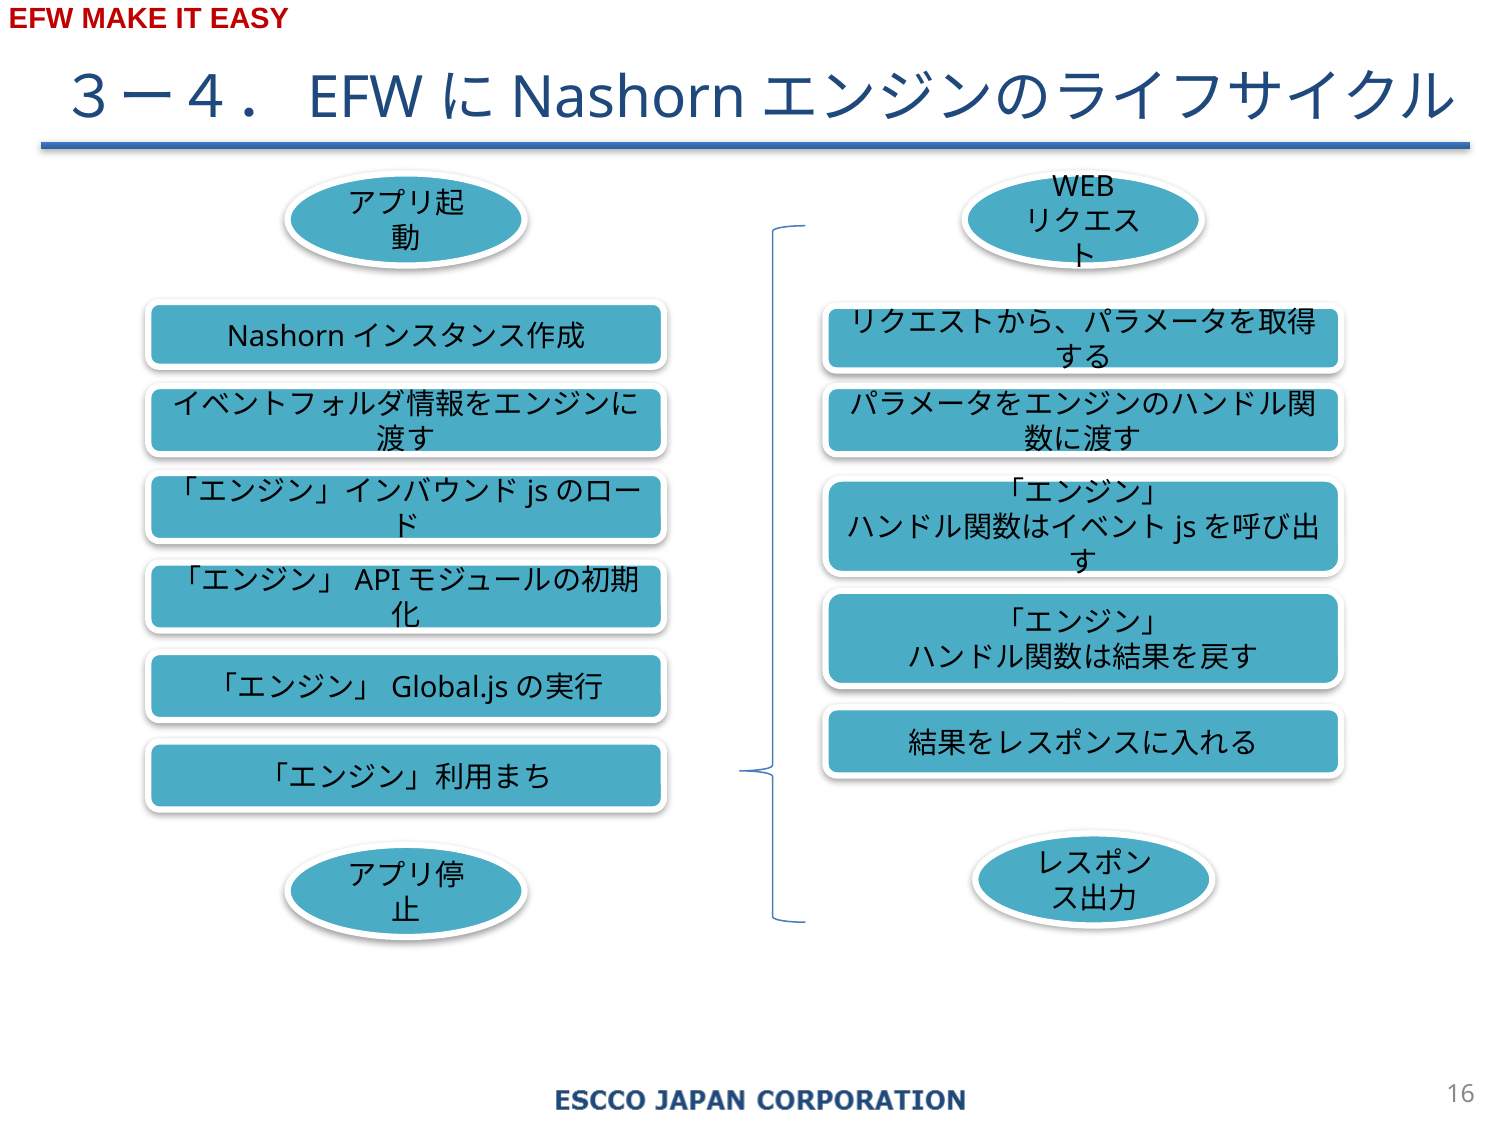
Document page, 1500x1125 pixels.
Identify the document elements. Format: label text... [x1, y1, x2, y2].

text_box 「エンジン」Global.jsの実行 [145, 648, 668, 724]
picture [523, 1069, 999, 1125]
text_box レスポンス出力 [972, 830, 1216, 929]
text_box 「エンジン」インバウンドjsのロード [145, 469, 668, 545]
text_box 結果をレスポンスに入れる [822, 704, 1345, 779]
text_box 「エンジン」 ハンドル関数は結果を戻す [822, 587, 1345, 690]
text_box アプリ起動 [284, 170, 528, 269]
text_box リクエストから、パラメータを取得する [822, 302, 1345, 374]
text_box パラメータをエンジンのハンドル関数に渡す [822, 382, 1345, 458]
text_box アプリ停止 [284, 841, 528, 941]
text_box WEB リクエスト [961, 170, 1205, 269]
text_box [739, 224, 806, 923]
text_box イベントフォルダ情報をエンジンに渡す [145, 382, 668, 458]
text_box 「エンジン」APIモジュールの初期化 [145, 559, 668, 634]
text_box Nashornインスタンス作成 [145, 298, 668, 370]
text_box 15 [1139, 1065, 1490, 1125]
text_box 「エンジン」利用まち [145, 738, 668, 813]
text_box 「エンジン」 ハンドル関数はイベントjsを呼び出す [822, 475, 1345, 578]
text_box [25, 0, 76, 27]
title ３ー４．EFWにNashornエンジンのライフサイクル [45, 44, 1475, 138]
